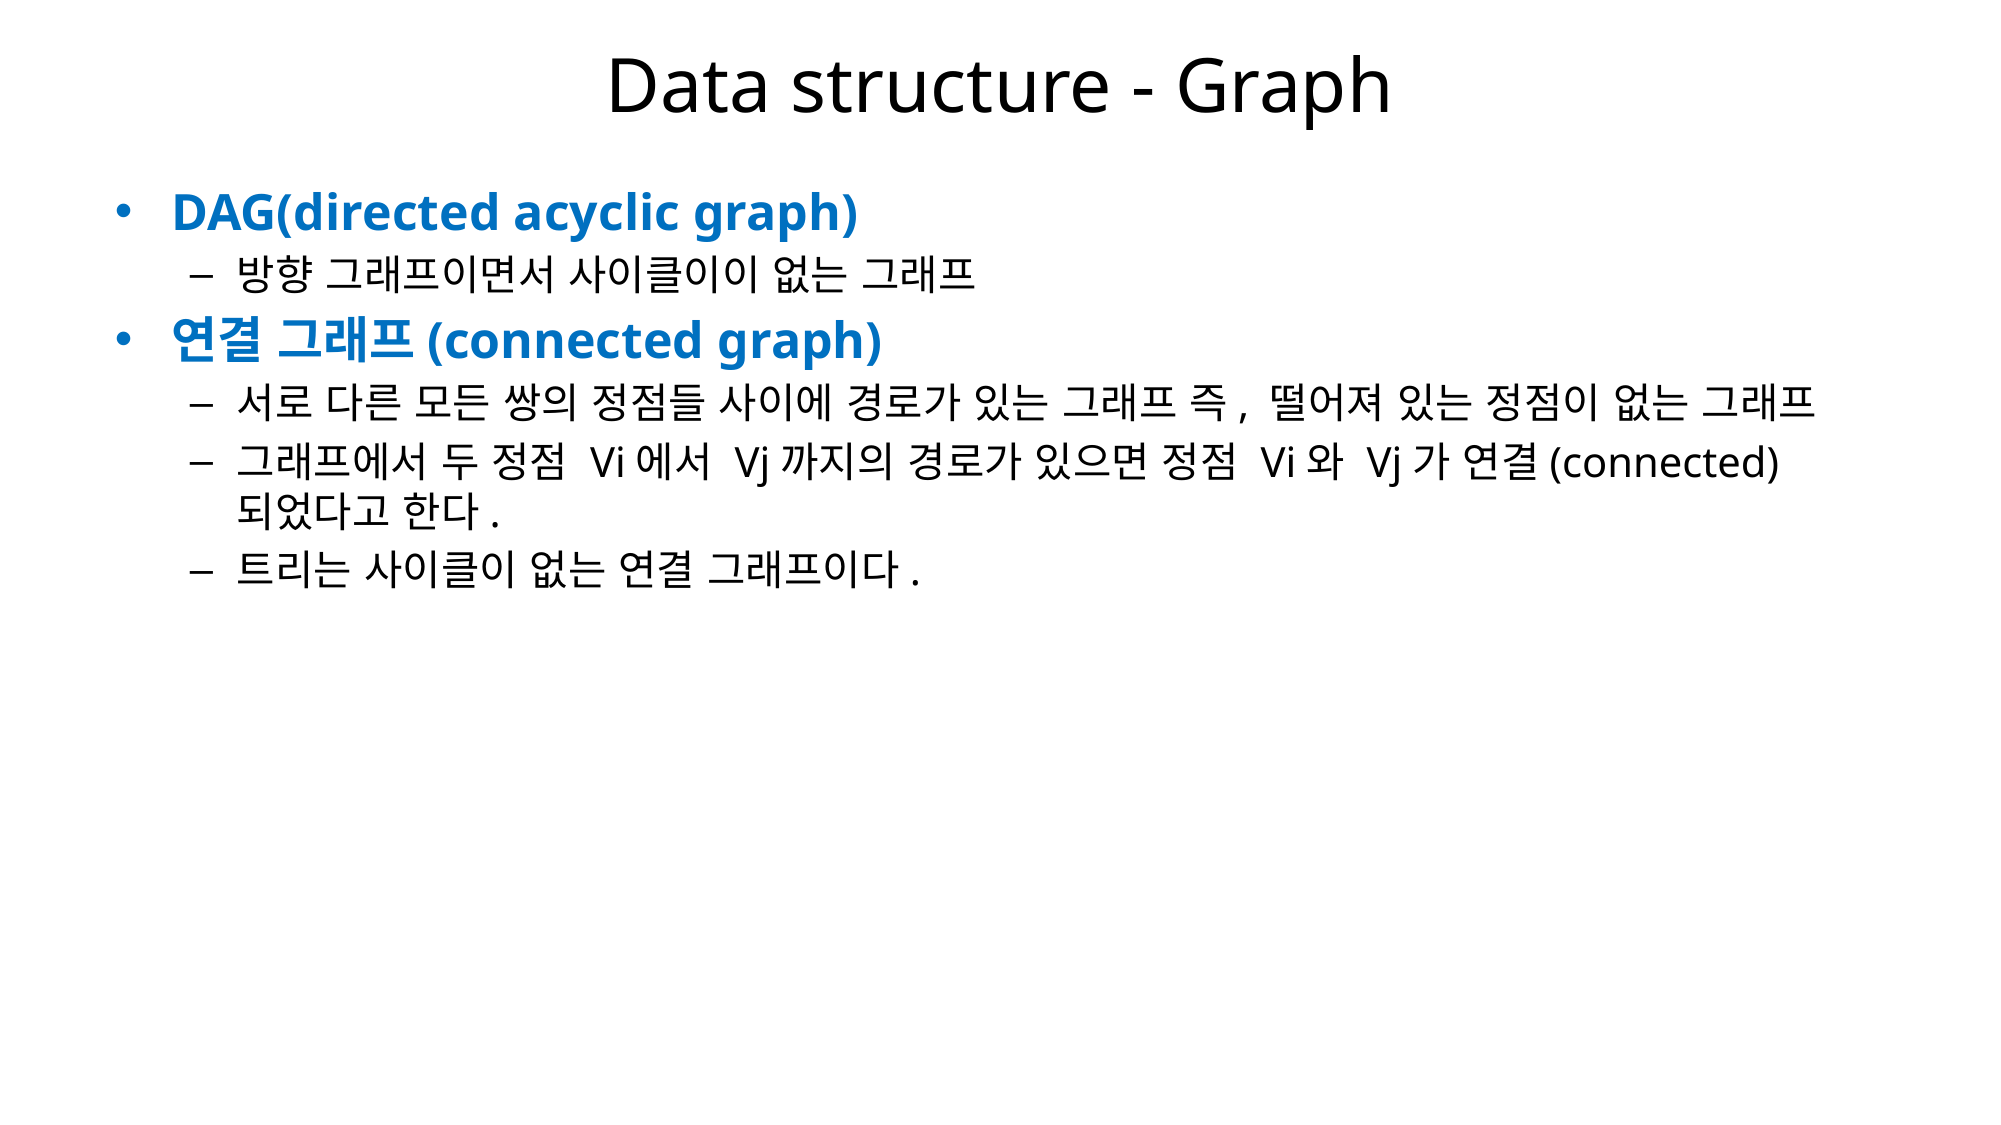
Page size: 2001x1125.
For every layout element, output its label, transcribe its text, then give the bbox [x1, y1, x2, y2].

title Data structure - Graph [99, 19, 1900, 147]
list DAG(directed acyclic graph) 방향 그래프이면서 사이클이이 없는 그래프 연결 그래프(connected graph) 서로 다른 모든 쌍의 정점들 사이에 경로가 있는 그래프 즉, 떨어져 있는 정점이 없는 그래프 그래프에서 두 정점 Vi에서 Vj까지의 경로가 있으면 정점 Vi와 Vj가 연결(connected) 되었다고 한다. 트리는 사이클이 없는 연결 그래프이다. [99, 172, 1900, 1024]
